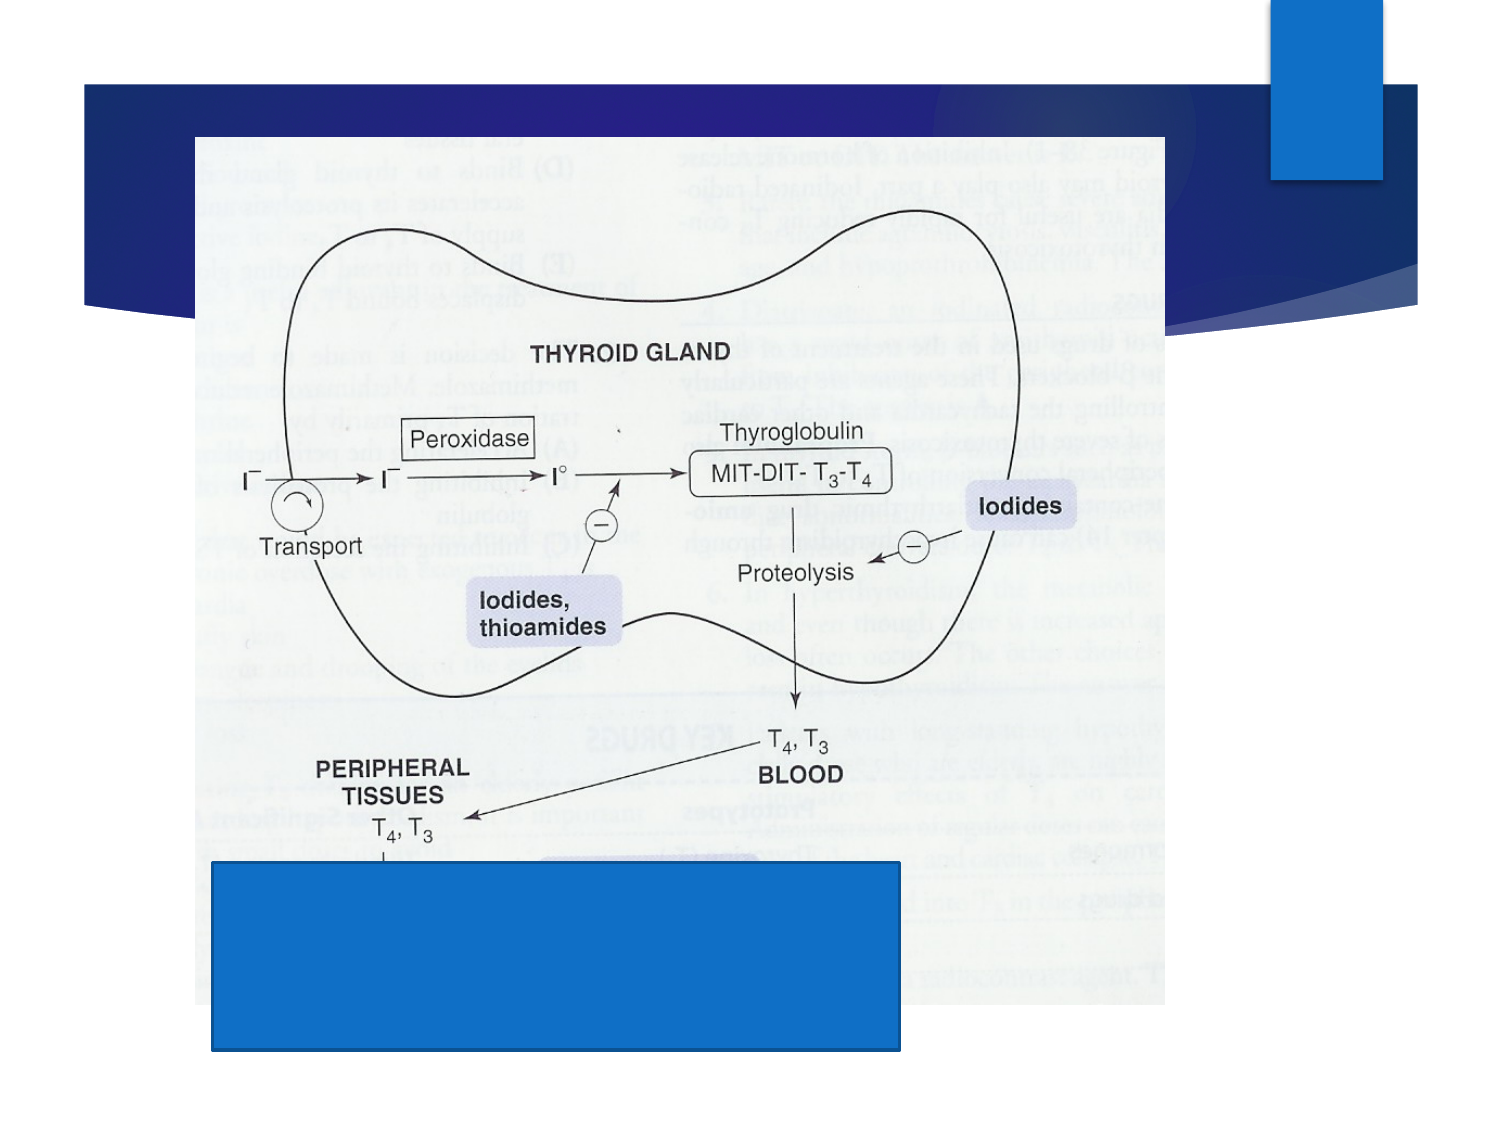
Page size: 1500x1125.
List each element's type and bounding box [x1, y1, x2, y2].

list [195, 137, 1166, 1006]
text_box [211, 1015, 901, 1052]
